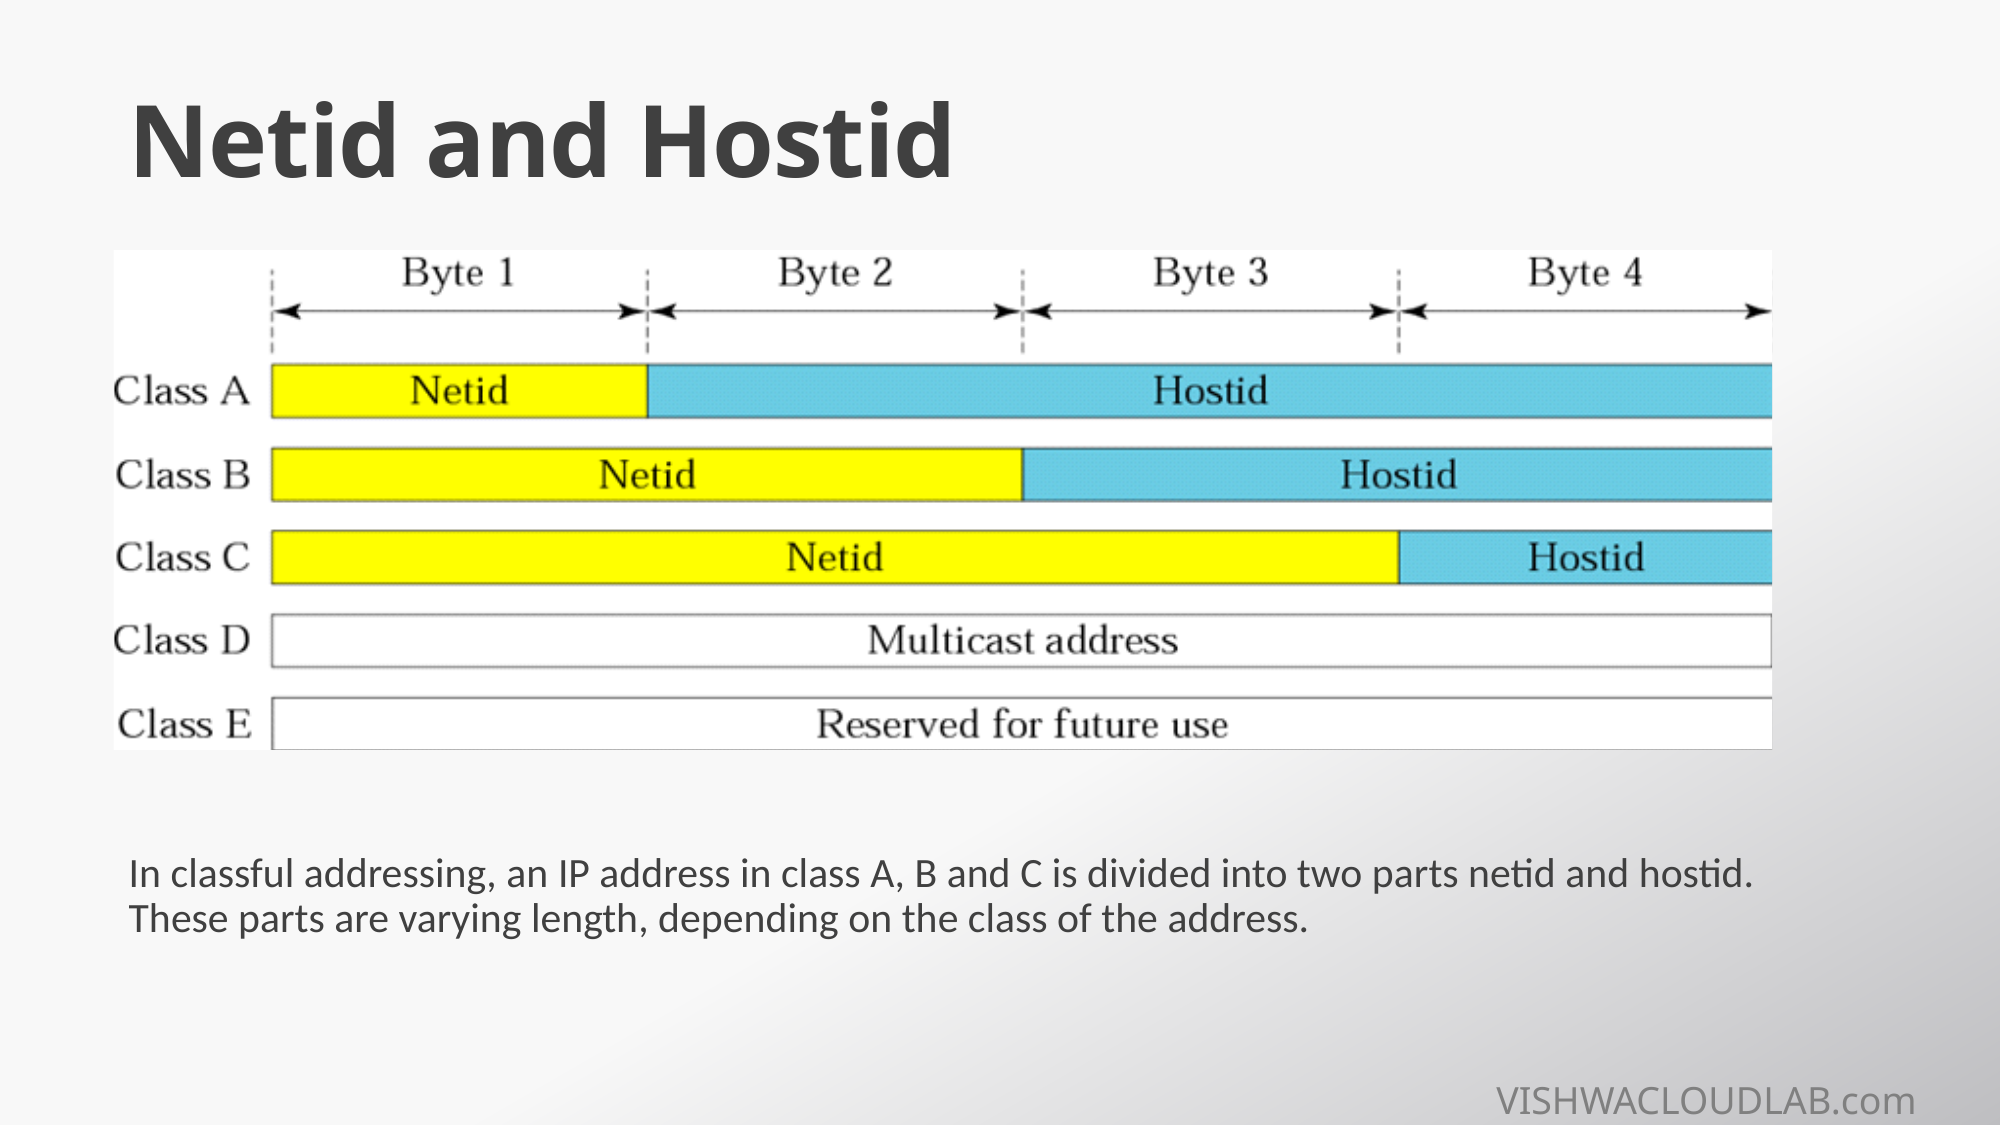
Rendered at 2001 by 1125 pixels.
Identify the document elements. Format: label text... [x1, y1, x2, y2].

picture [113, 249, 1773, 751]
list In classful addressing, an IP address in class A, B and C is divided into two parts netid and hostid. These parts are varying length, depending on the class of the address. [113, 844, 1764, 1011]
title Netid and Hostid [113, 47, 1764, 206]
